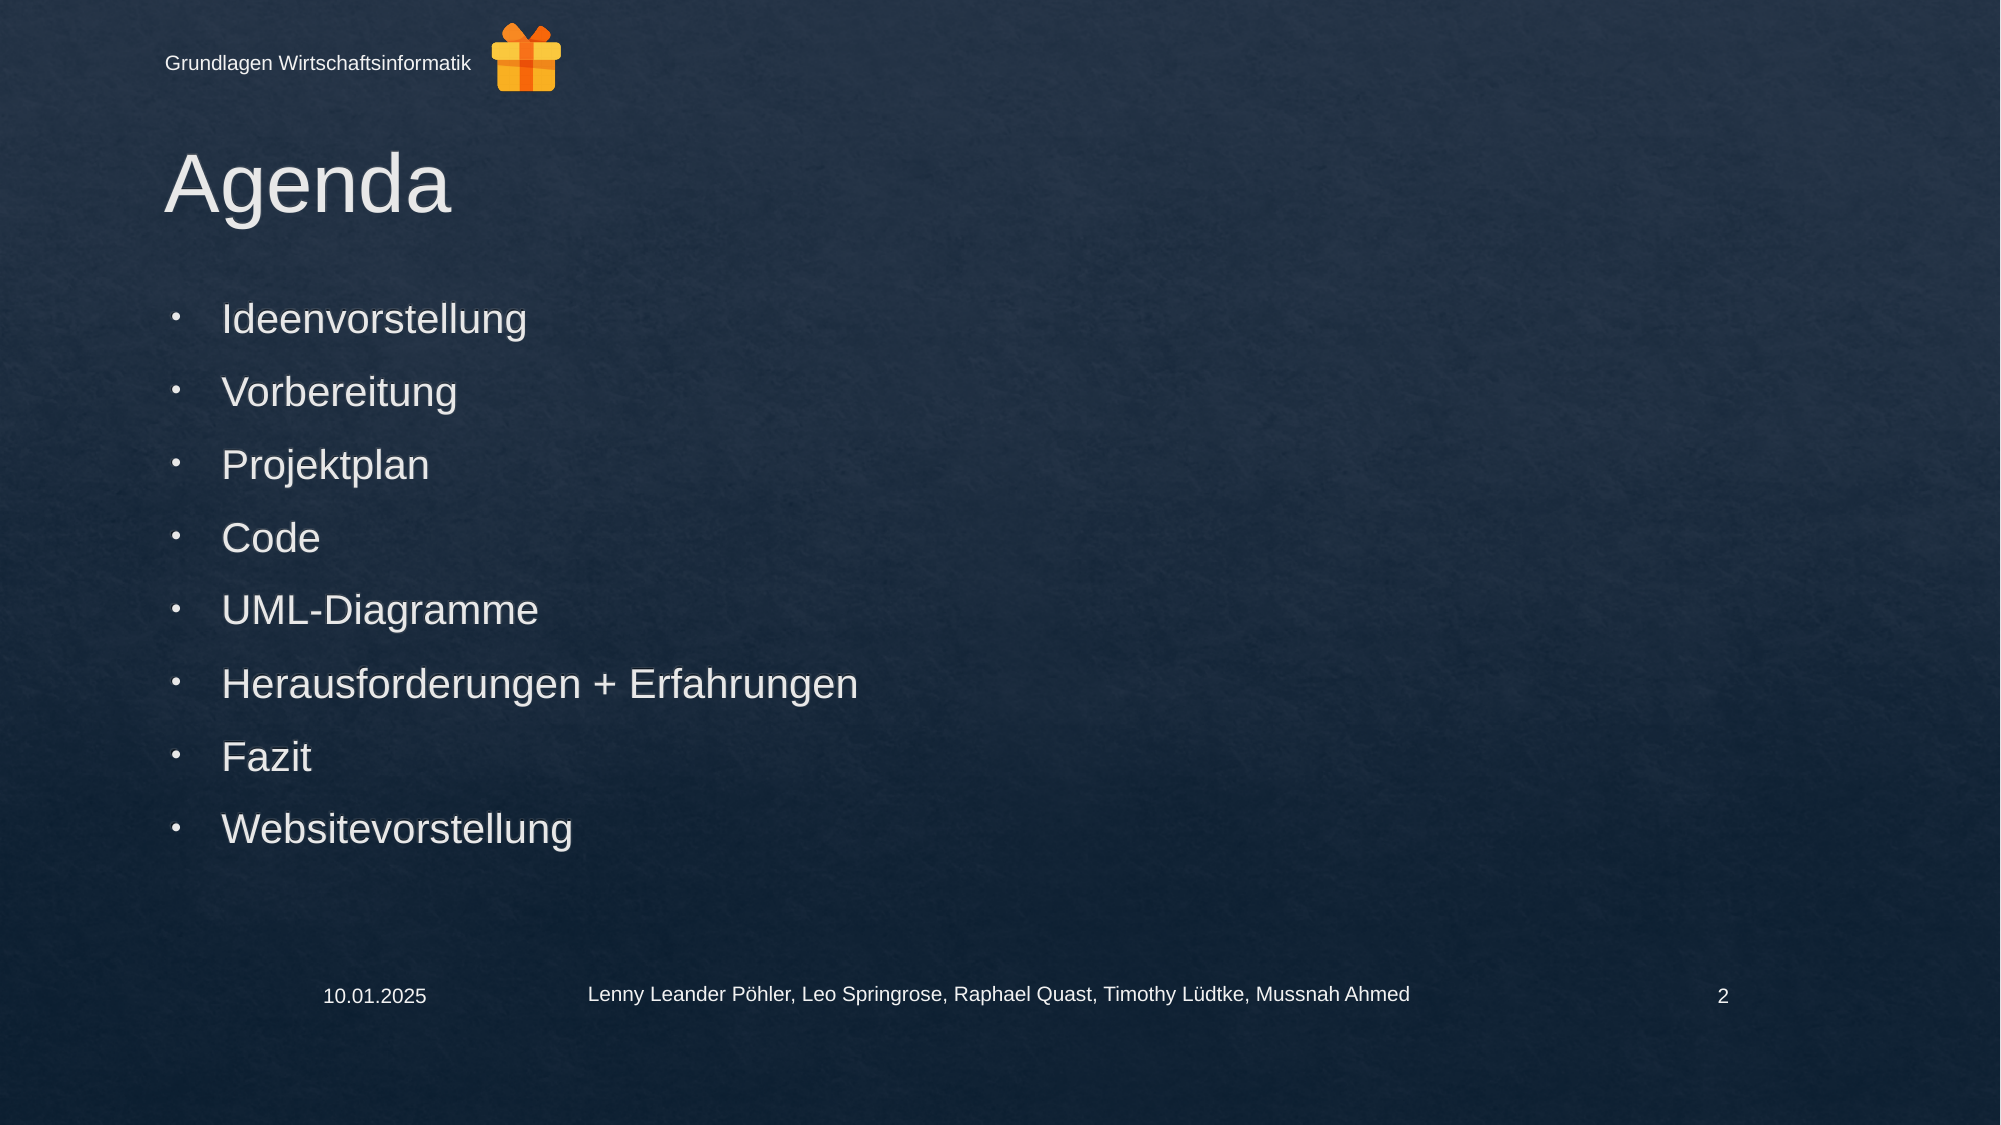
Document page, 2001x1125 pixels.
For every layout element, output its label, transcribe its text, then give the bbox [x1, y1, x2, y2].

text_box 2 [1661, 965, 1785, 1025]
list Ideenvorstellung Vorbereitung Projektplan Code UML-Diagramme Herausforderungen + Erfahrungen Fazit Websitevorstellung [149, 284, 1849, 950]
title Agenda [149, 99, 1849, 260]
text_box 10.01.2025 [149, 965, 600, 1025]
text_box Lenny Leander Pöhler, Leo Springrose, Raphael Quast, Timothy Lüdtke, Mussnah Ahmed [451, 963, 1547, 1024]
picture [0, 0, 2001, 1125]
